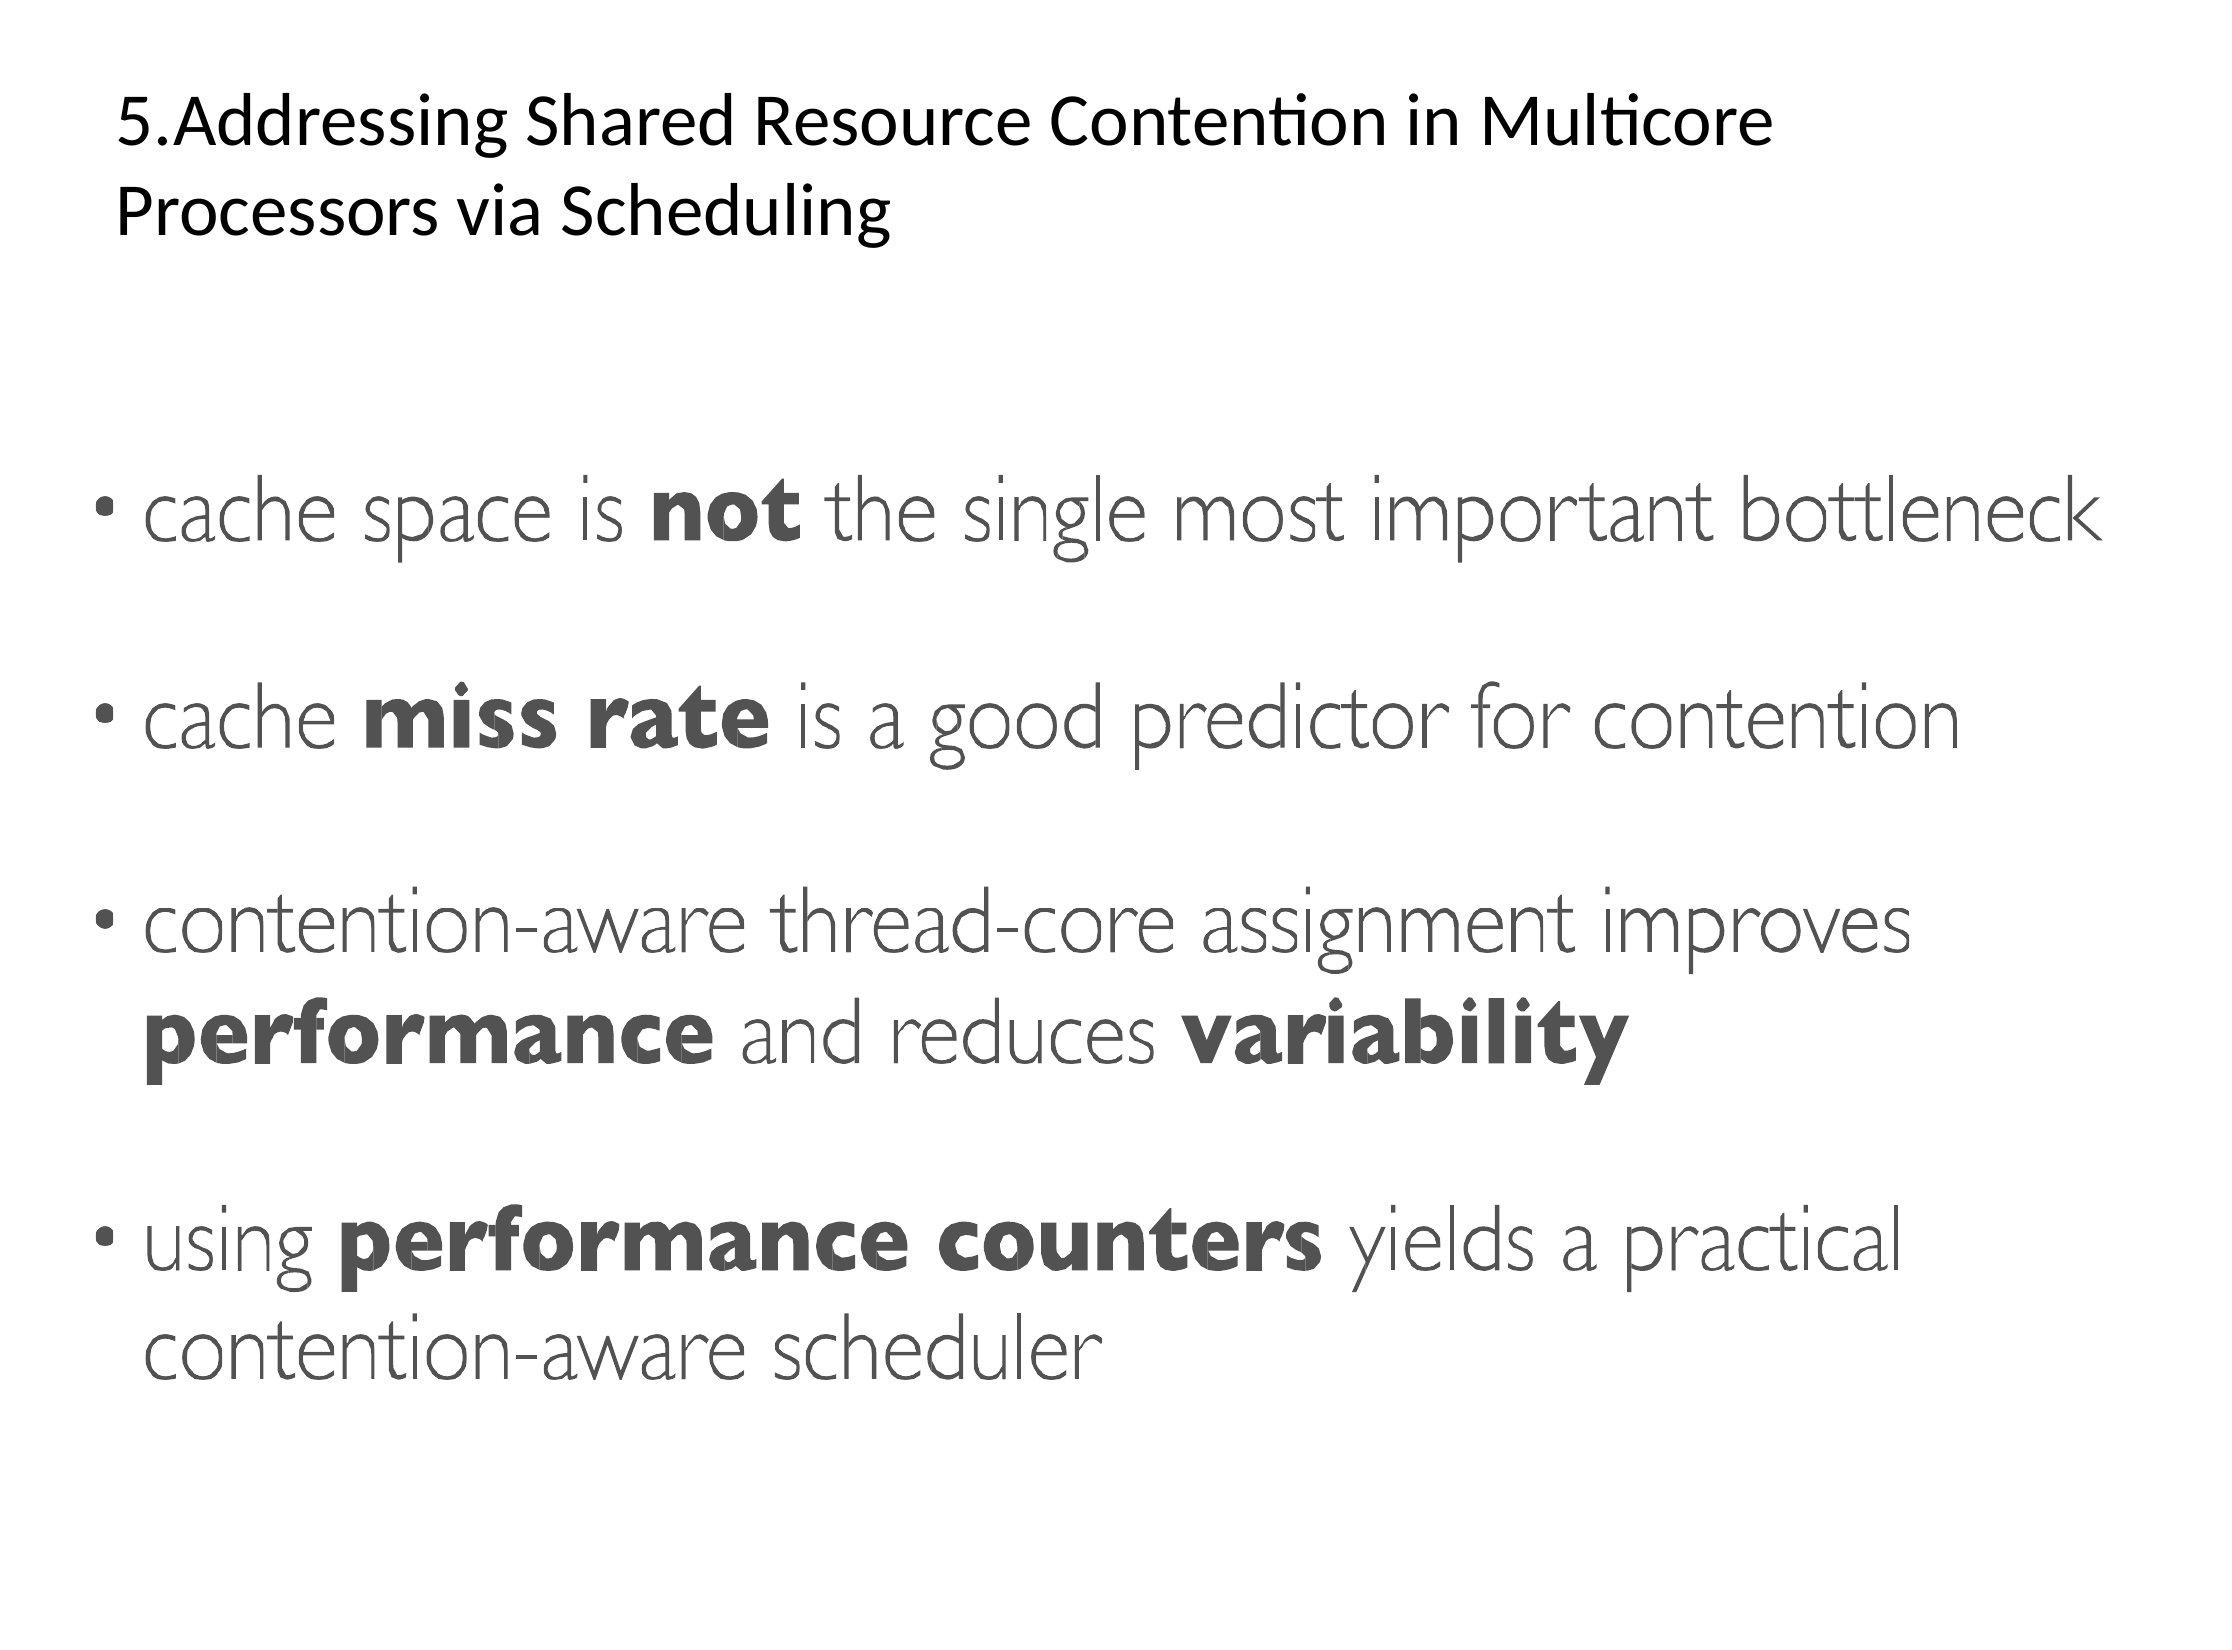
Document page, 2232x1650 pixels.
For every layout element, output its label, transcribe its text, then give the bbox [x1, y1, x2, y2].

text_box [95, 474, 2104, 1380]
text_box 5.Addressing Shared Resource Contention in Multicore Processors via Scheduling [100, 62, 1904, 258]
